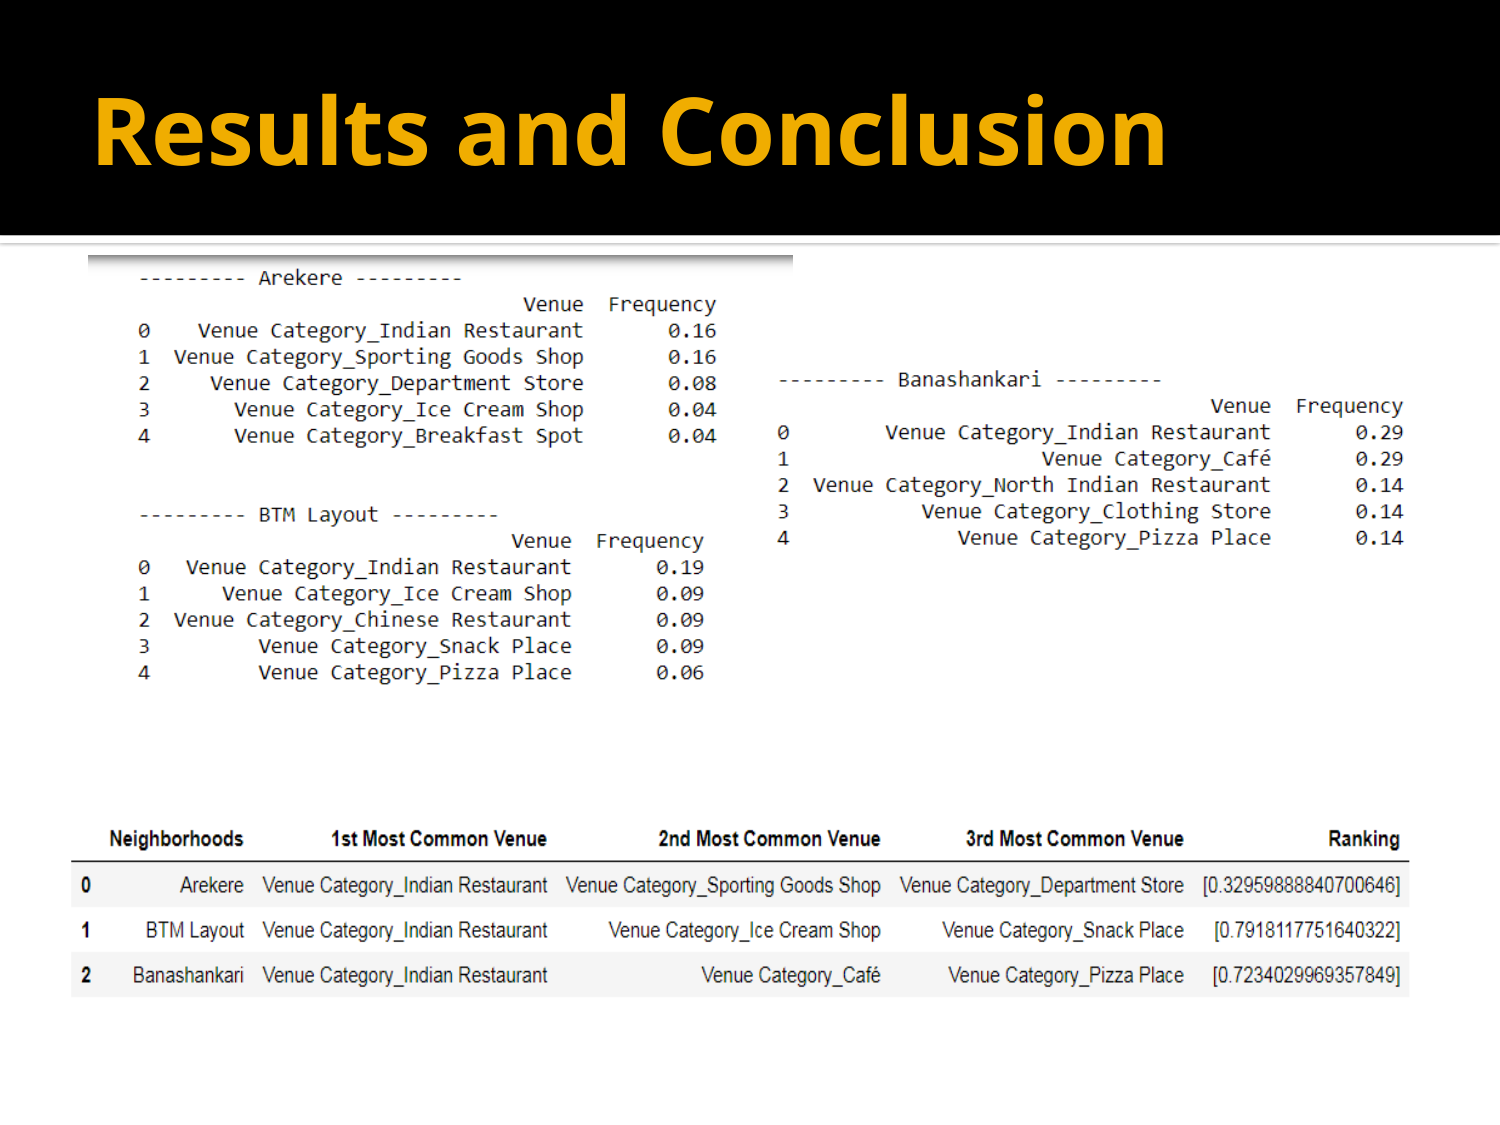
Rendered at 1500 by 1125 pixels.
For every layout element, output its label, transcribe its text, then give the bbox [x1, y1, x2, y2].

title Results and Conclusion [75, 24, 1425, 231]
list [64, 810, 1447, 1048]
picture [88, 255, 1451, 722]
